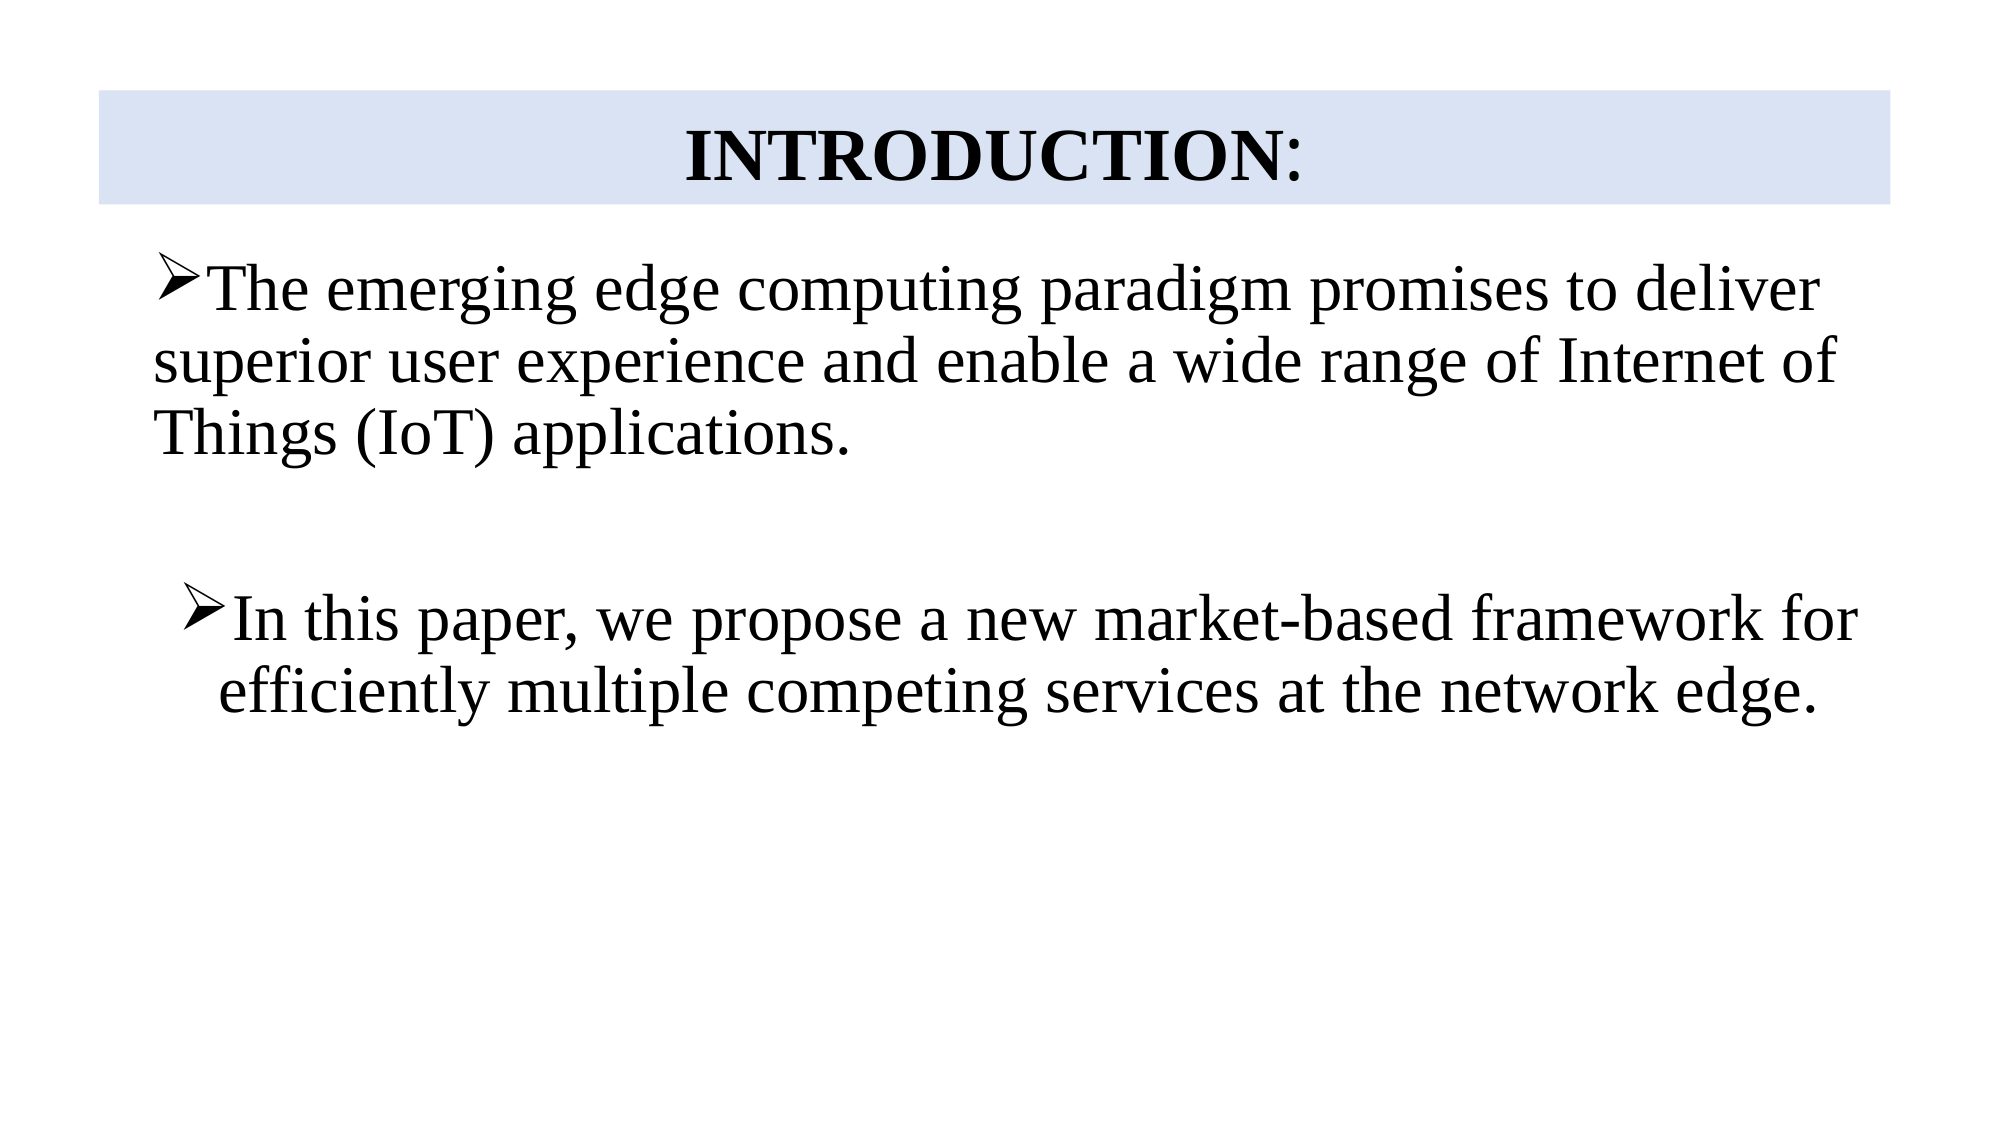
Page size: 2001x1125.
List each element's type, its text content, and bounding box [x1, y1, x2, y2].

subtitle The emerging edge computing paradigm promises to deliver superior user experience and enable a wide range of Internet of Things (IoT) applications. In this paper, we propose a new market-based framework for efficiently multiple competing services at the network edge. [138, 245, 1903, 1035]
title INTRODUCTION: [98, 90, 1891, 205]
